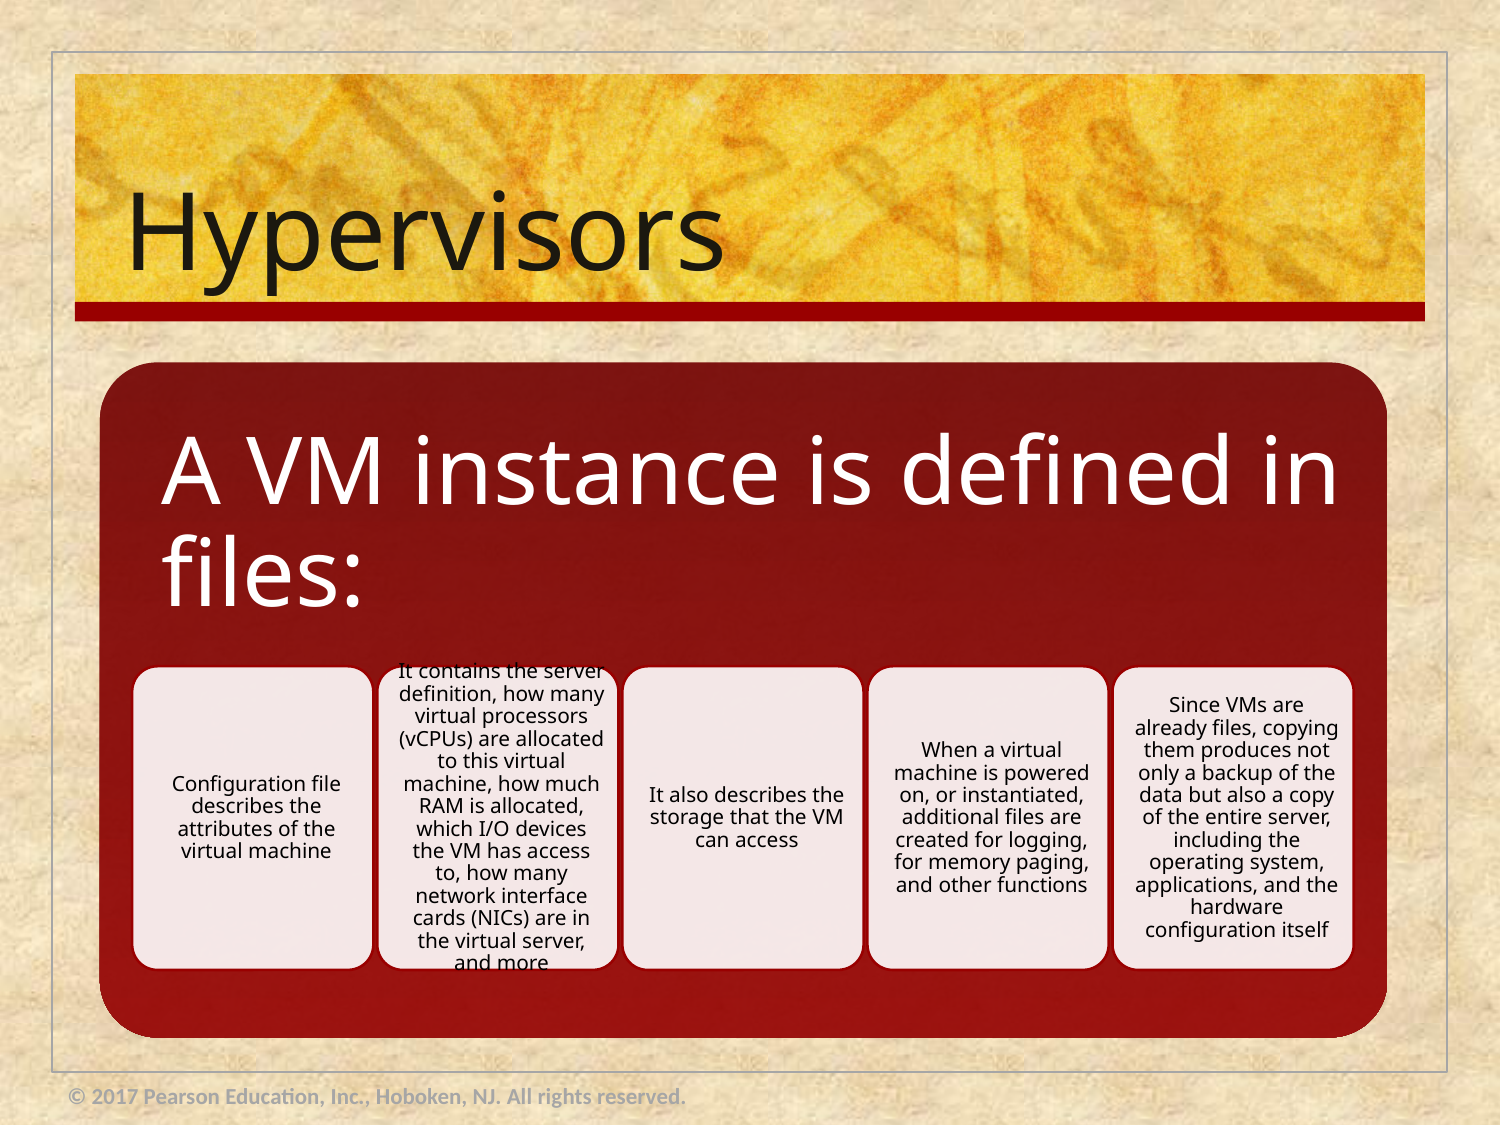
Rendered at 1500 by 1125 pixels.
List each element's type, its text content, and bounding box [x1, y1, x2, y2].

footer © 2017 Pearson Education, Inc., Hoboken, NJ. All rights reserved. [52, 1065, 1088, 1125]
title Hypervisors [108, 74, 1392, 292]
picture [0, 0, 1500, 1125]
picture [53, 53, 1446, 1071]
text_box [99, 361, 1389, 1039]
